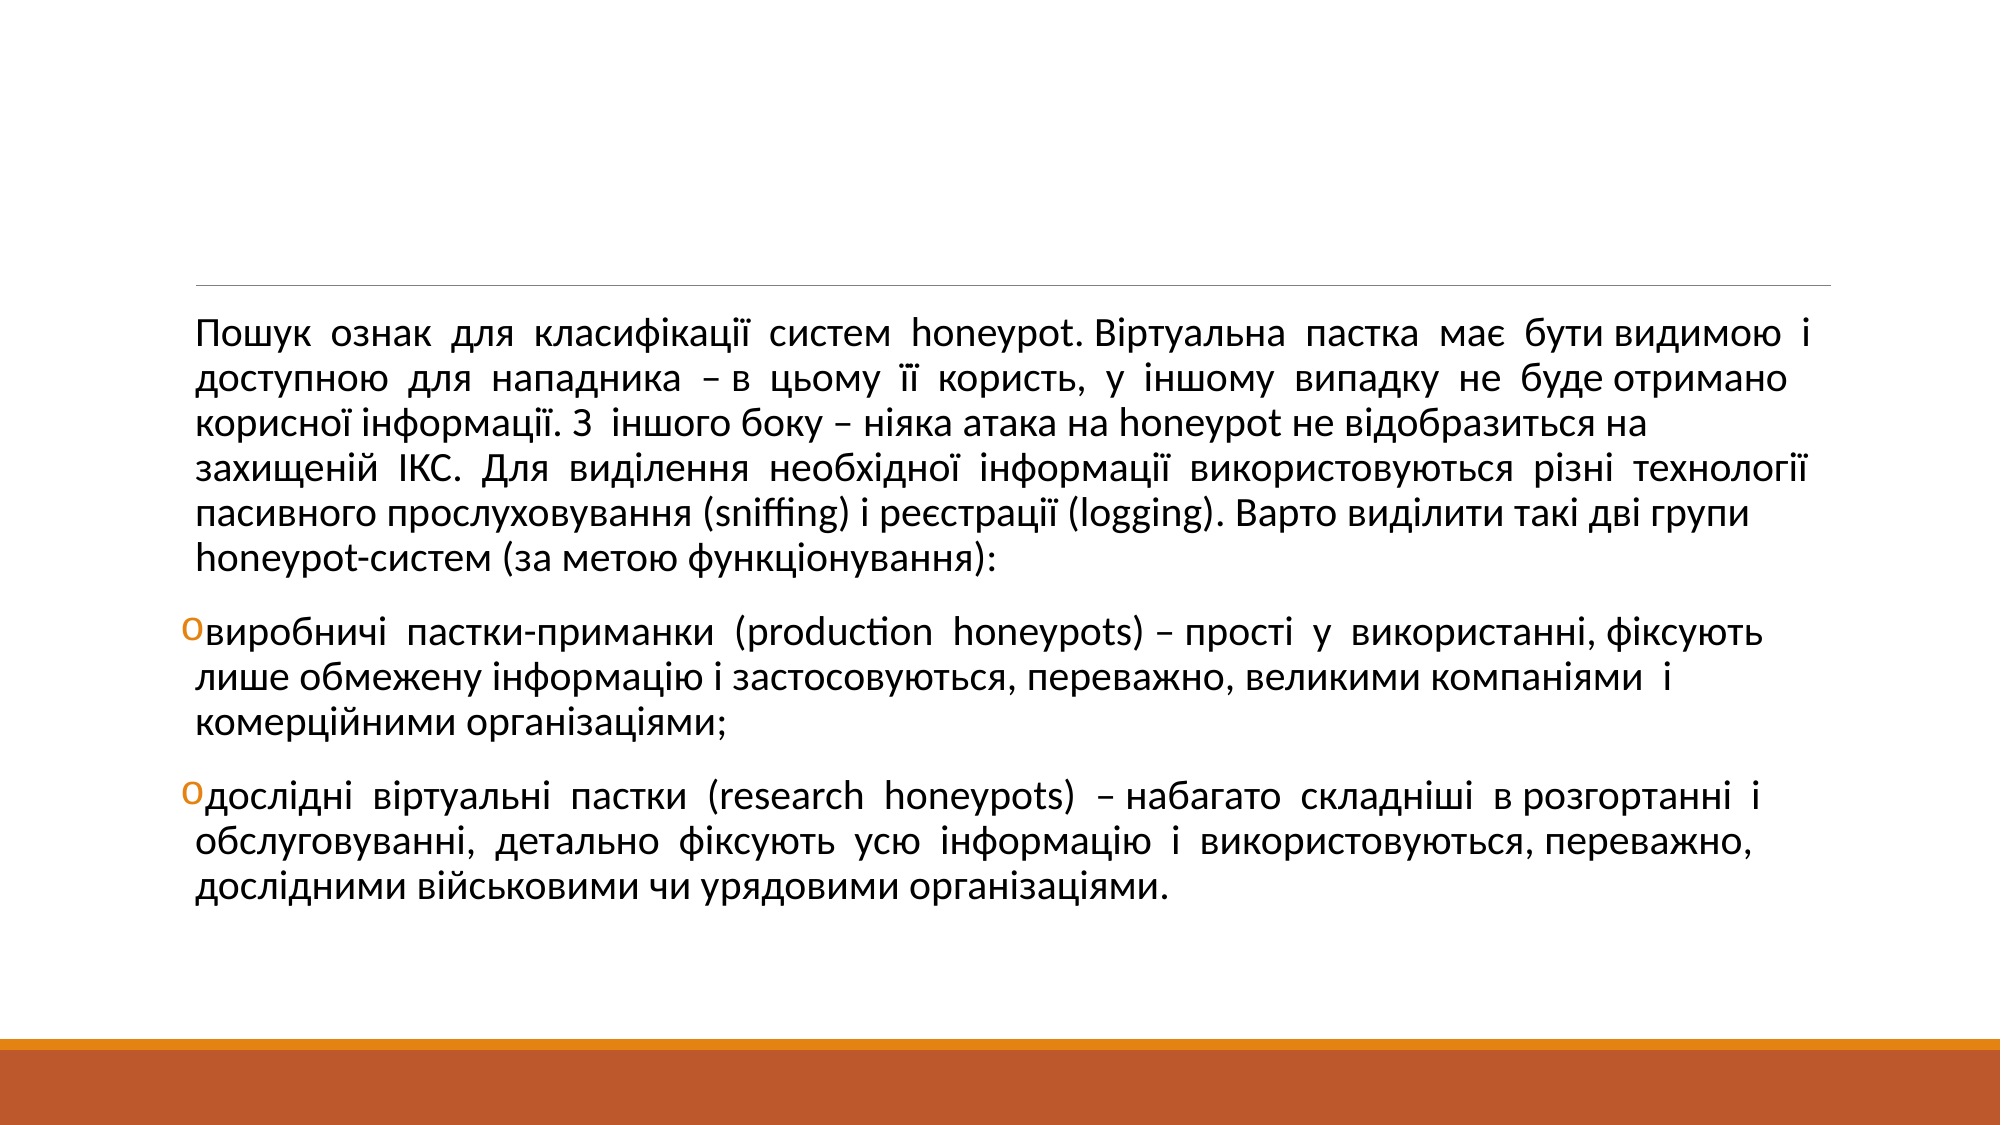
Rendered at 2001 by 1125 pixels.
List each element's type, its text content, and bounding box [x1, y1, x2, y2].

list Пошук ознак для класифікації систем honeypot. Віртуальна пастка має бути видимою і доступною для нападника – в цьому її користь, у іншому випадку не буде отримано корисної інформації. З іншого боку – ніяка атака на honeypot не відобразиться на захищеній ІКС. Для виділення необхідної інформації використовуються різні технології пасивного прослуховування (sniffing) і реєстрації (logging). Варто виділити такі дві групи honeypot-систем (за метою функціонування): виробничі пастки-приманки (production honeypots) – прості у використанні, фіксують лише обмежену інформацію і застосовуються, переважно, великими компаніями і комерційними організаціями; дослідні віртуальні пастки (research honeypots) – набагато складніші в розгортанні і обслуговуванні, детально фіксують усю інформацію і використовуються, переважно, дослідними військовими чи урядовими організаціями. [180, 302, 1830, 963]
